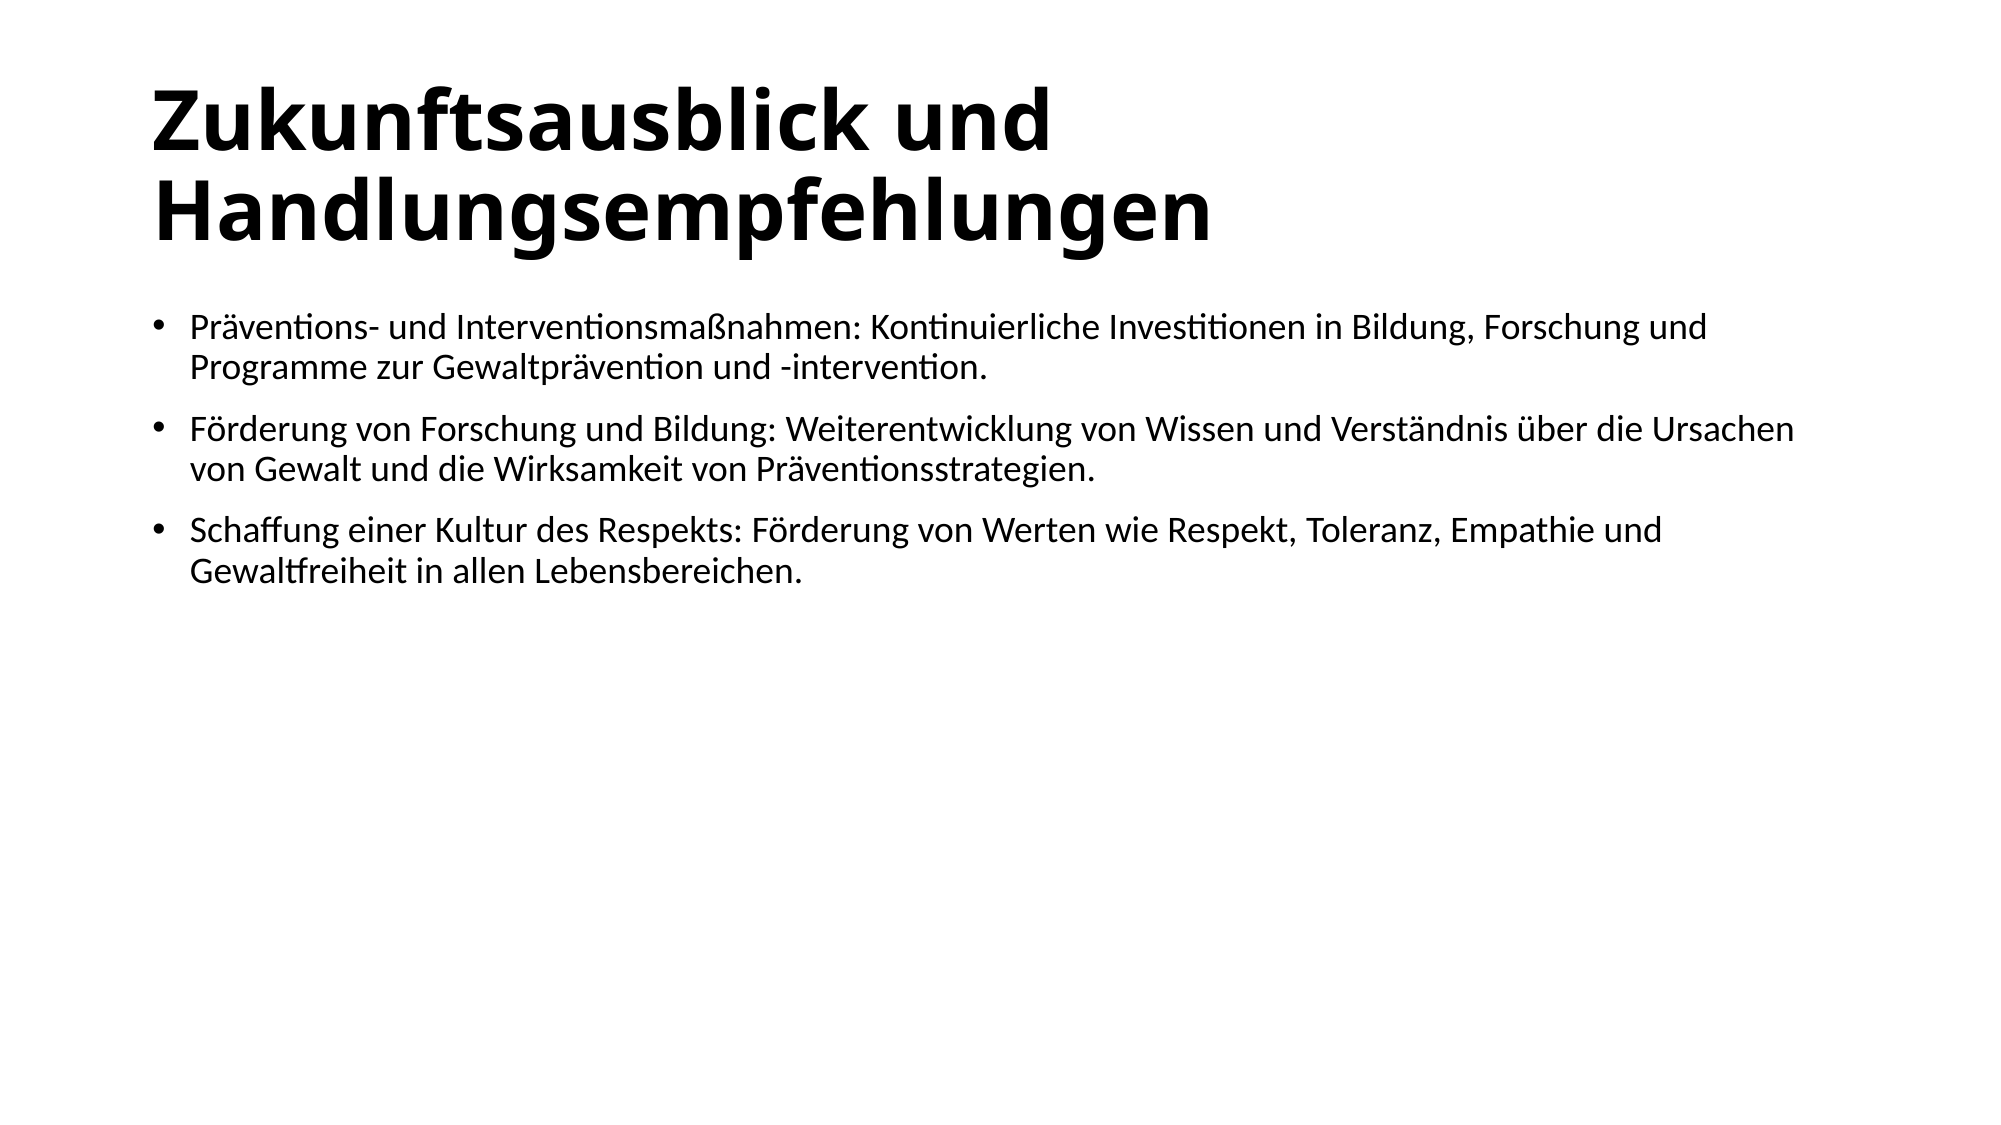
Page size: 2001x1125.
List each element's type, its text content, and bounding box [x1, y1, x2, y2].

title Zukunftsausblick und Handlungsempfehlungen [137, 59, 1863, 278]
list Präventions- und Interventionsmaßnahmen: Kontinuierliche Investitionen in Bildung, Forschung und Programme zur Gewaltprävention und -intervention. Förderung von Forschung und Bildung: Weiterentwicklung von Wissen und Verständnis über die Ursachen von Gewalt und die Wirksamkeit von Präventionsstrategien. Schaffung einer Kultur des Respekts: Förderung von Werten wie Respekt, Toleranz, Empathie und Gewaltfreiheit in allen Lebensbereichen. [137, 299, 1863, 1014]
